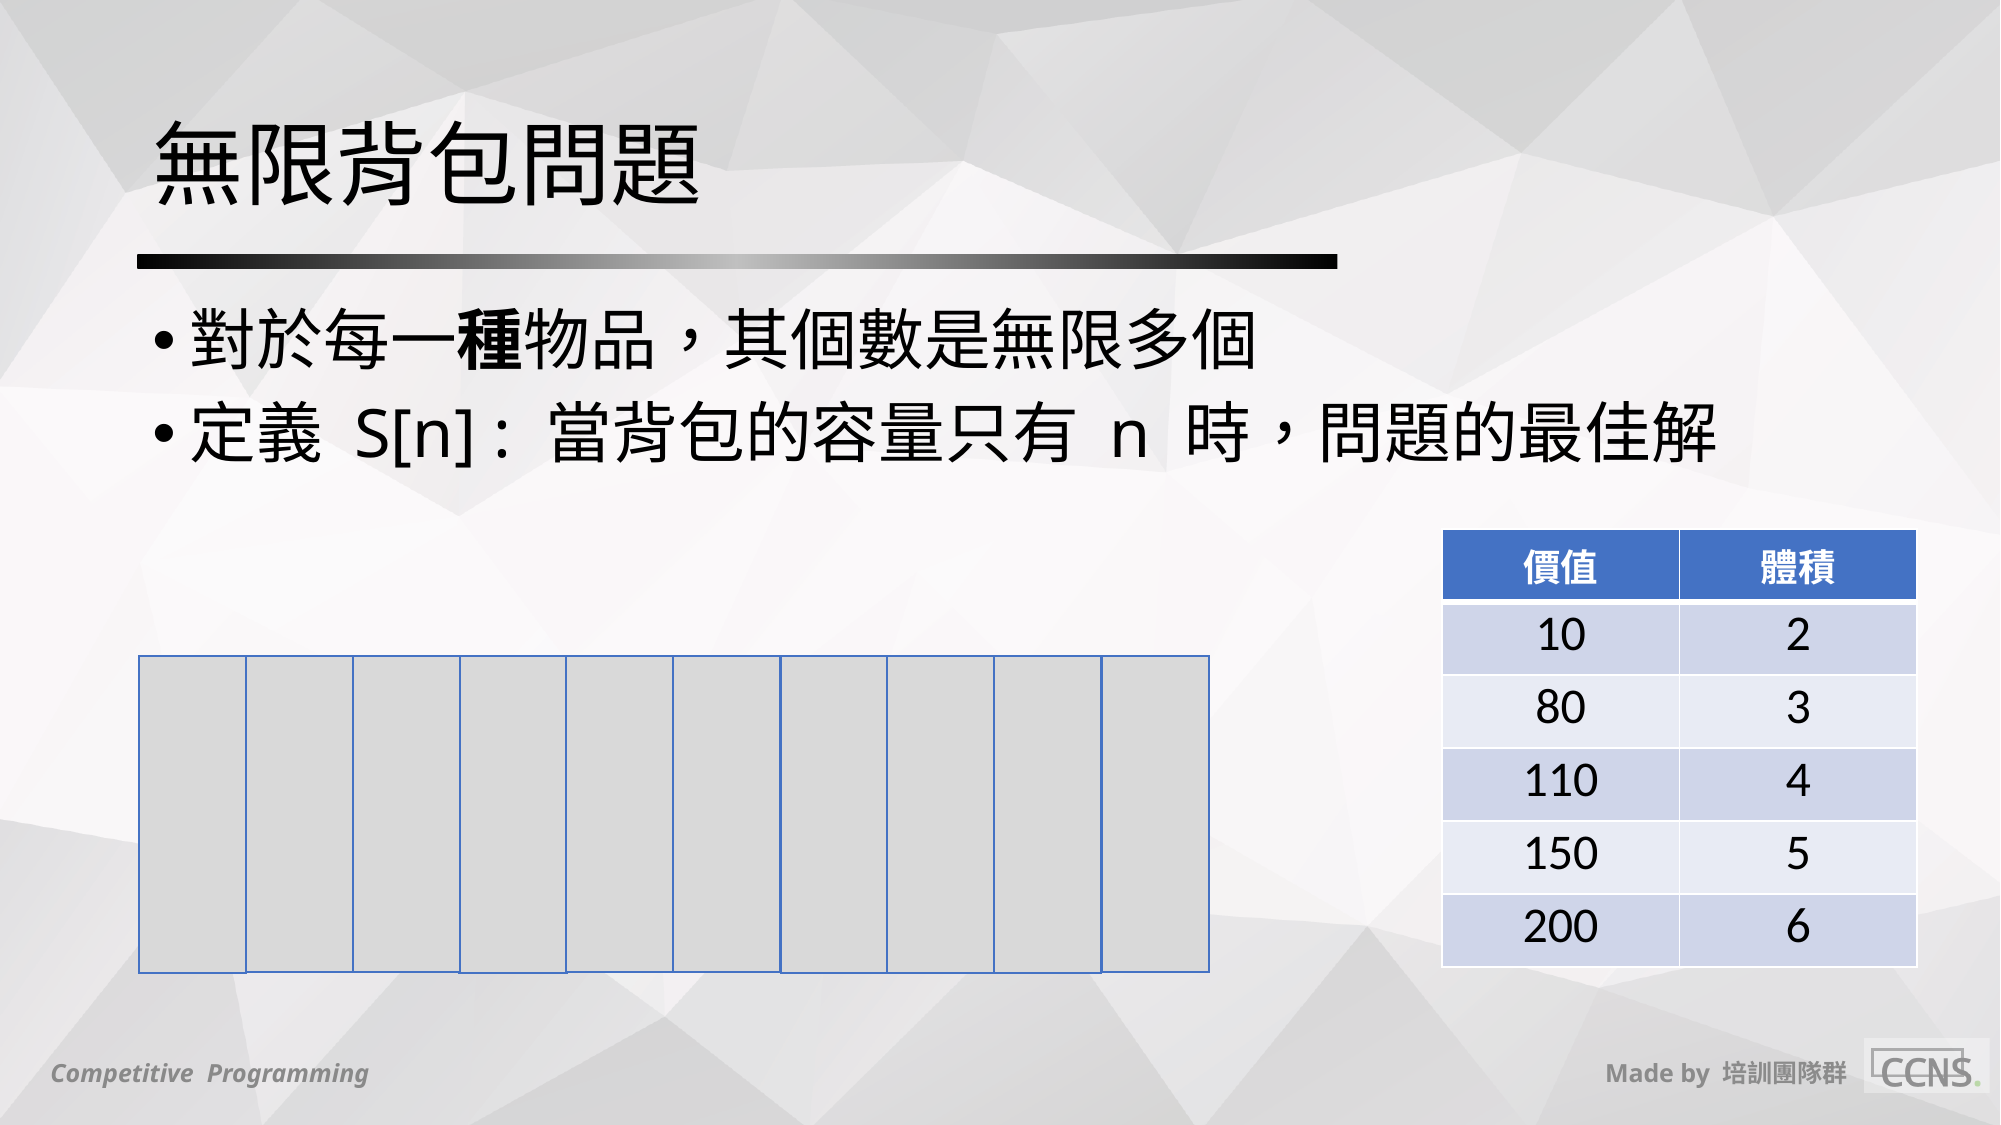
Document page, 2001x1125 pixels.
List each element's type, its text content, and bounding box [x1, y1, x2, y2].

list 對於每一種物品，其個數是無限多個 定義 S[n] : 當背包的容量只有 n 時，問題的最佳解 [137, 299, 1863, 1014]
text_box [458, 655, 568, 974]
table_cell 10 [1443, 605, 1679, 674]
text_box [886, 655, 993, 974]
table_cell 2 [1680, 605, 1916, 674]
table_cell 6 [1680, 895, 1916, 966]
text_box [780, 655, 886, 974]
text_box [565, 655, 672, 973]
table_header 體積 [1680, 530, 1916, 599]
table_cell 5 [1680, 822, 1916, 893]
table_cell 80 [1443, 676, 1679, 747]
text_box [993, 655, 1102, 974]
text_box [1101, 655, 1210, 973]
table_cell 200 [1443, 895, 1679, 966]
table_cell 3 [1680, 676, 1916, 747]
text_box [245, 655, 352, 973]
table_cell 150 [1443, 822, 1679, 893]
picture [0, 0, 2000, 1125]
table_cell 110 [1443, 749, 1679, 820]
text_box [138, 655, 247, 974]
title 無限背包問題 [137, 59, 1863, 278]
table_header 價值 [1443, 530, 1679, 599]
table_cell 4 [1680, 749, 1916, 820]
text_box [672, 655, 780, 973]
text_box [352, 655, 461, 973]
